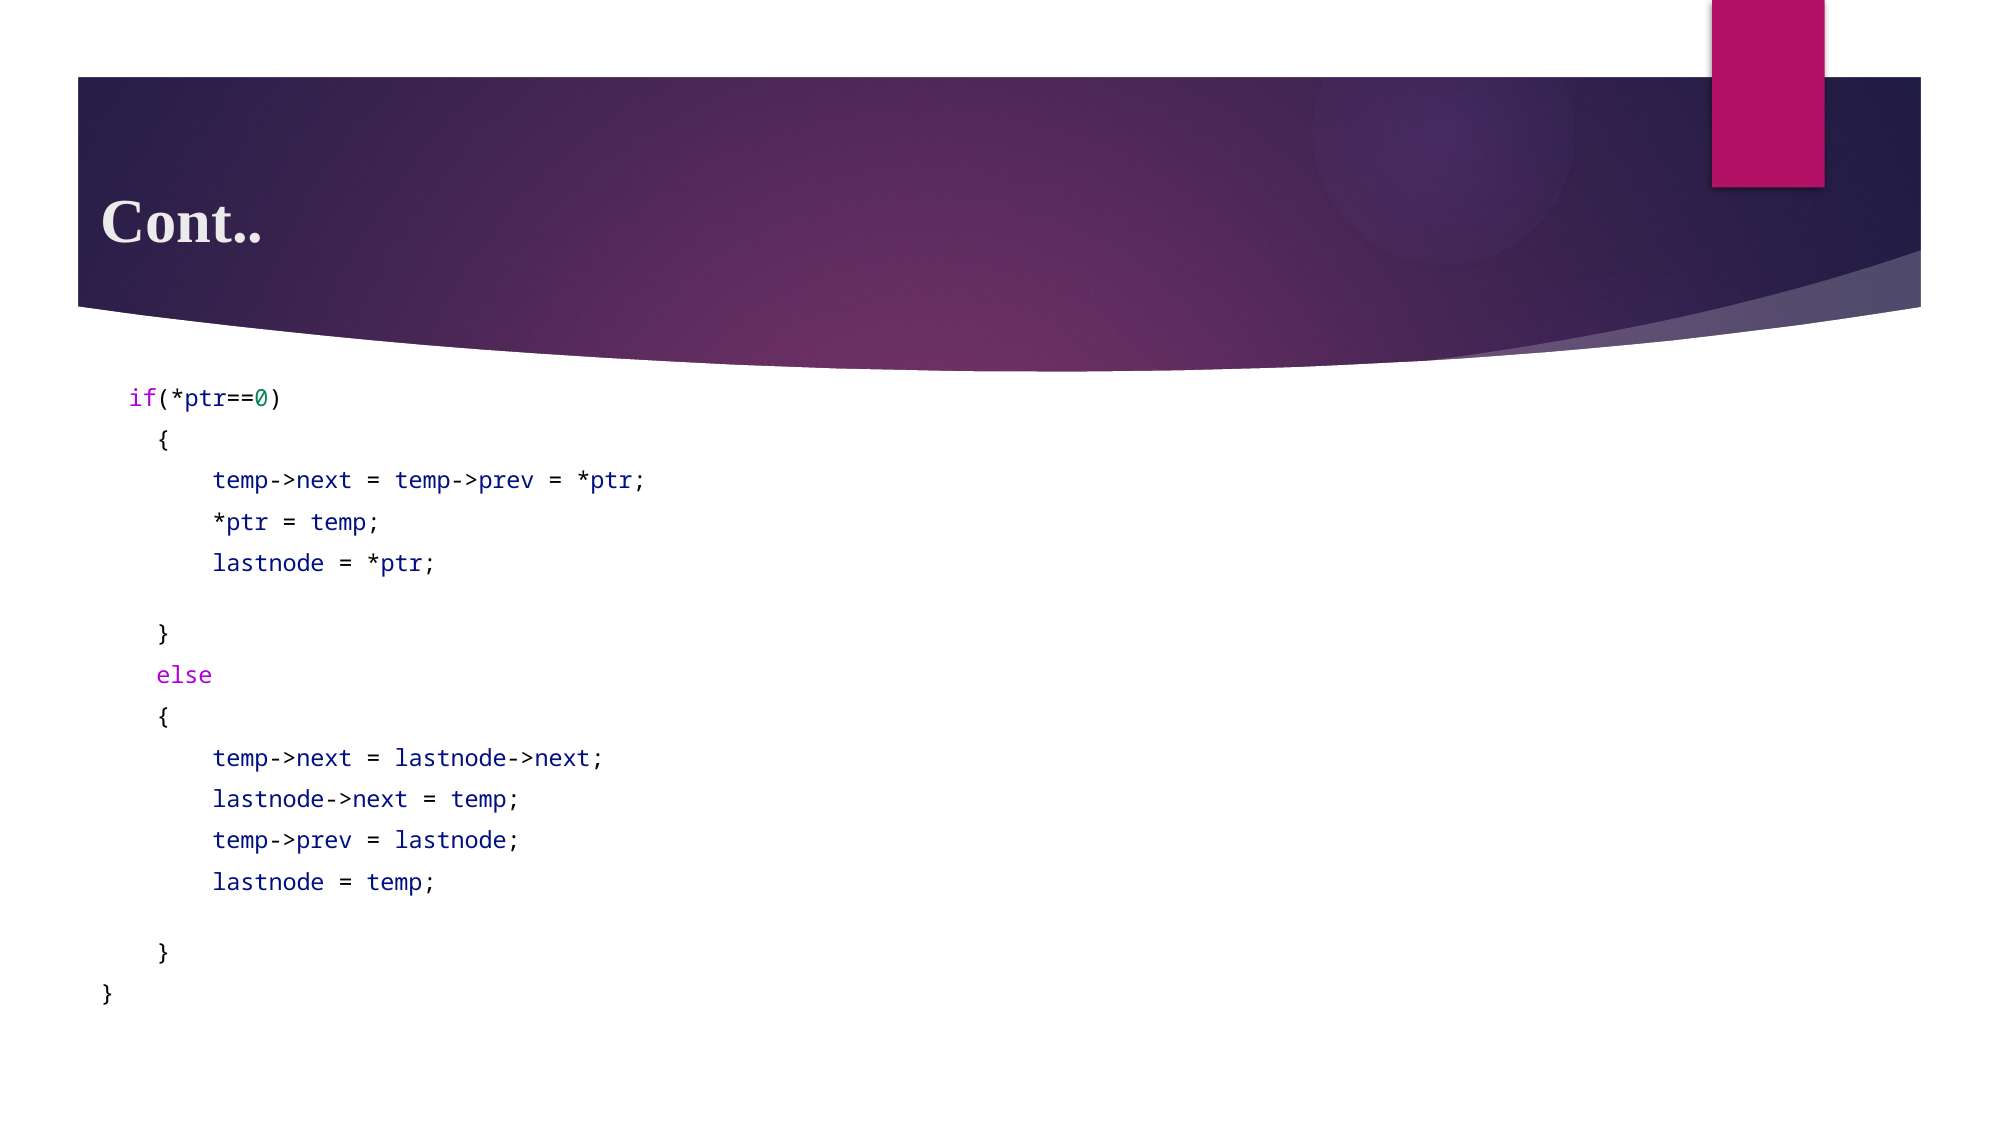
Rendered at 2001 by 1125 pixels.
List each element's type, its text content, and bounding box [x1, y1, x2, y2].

title Cont.. [85, 159, 1627, 276]
list if(*ptr==0) { temp->next = temp->prev = *ptr; *ptr = temp; lastnode = *ptr; } else { temp->next = lastnode->next; lastnode->next = temp; temp->prev = lastnode; lastnode = temp; } } [85, 375, 1922, 1016]
